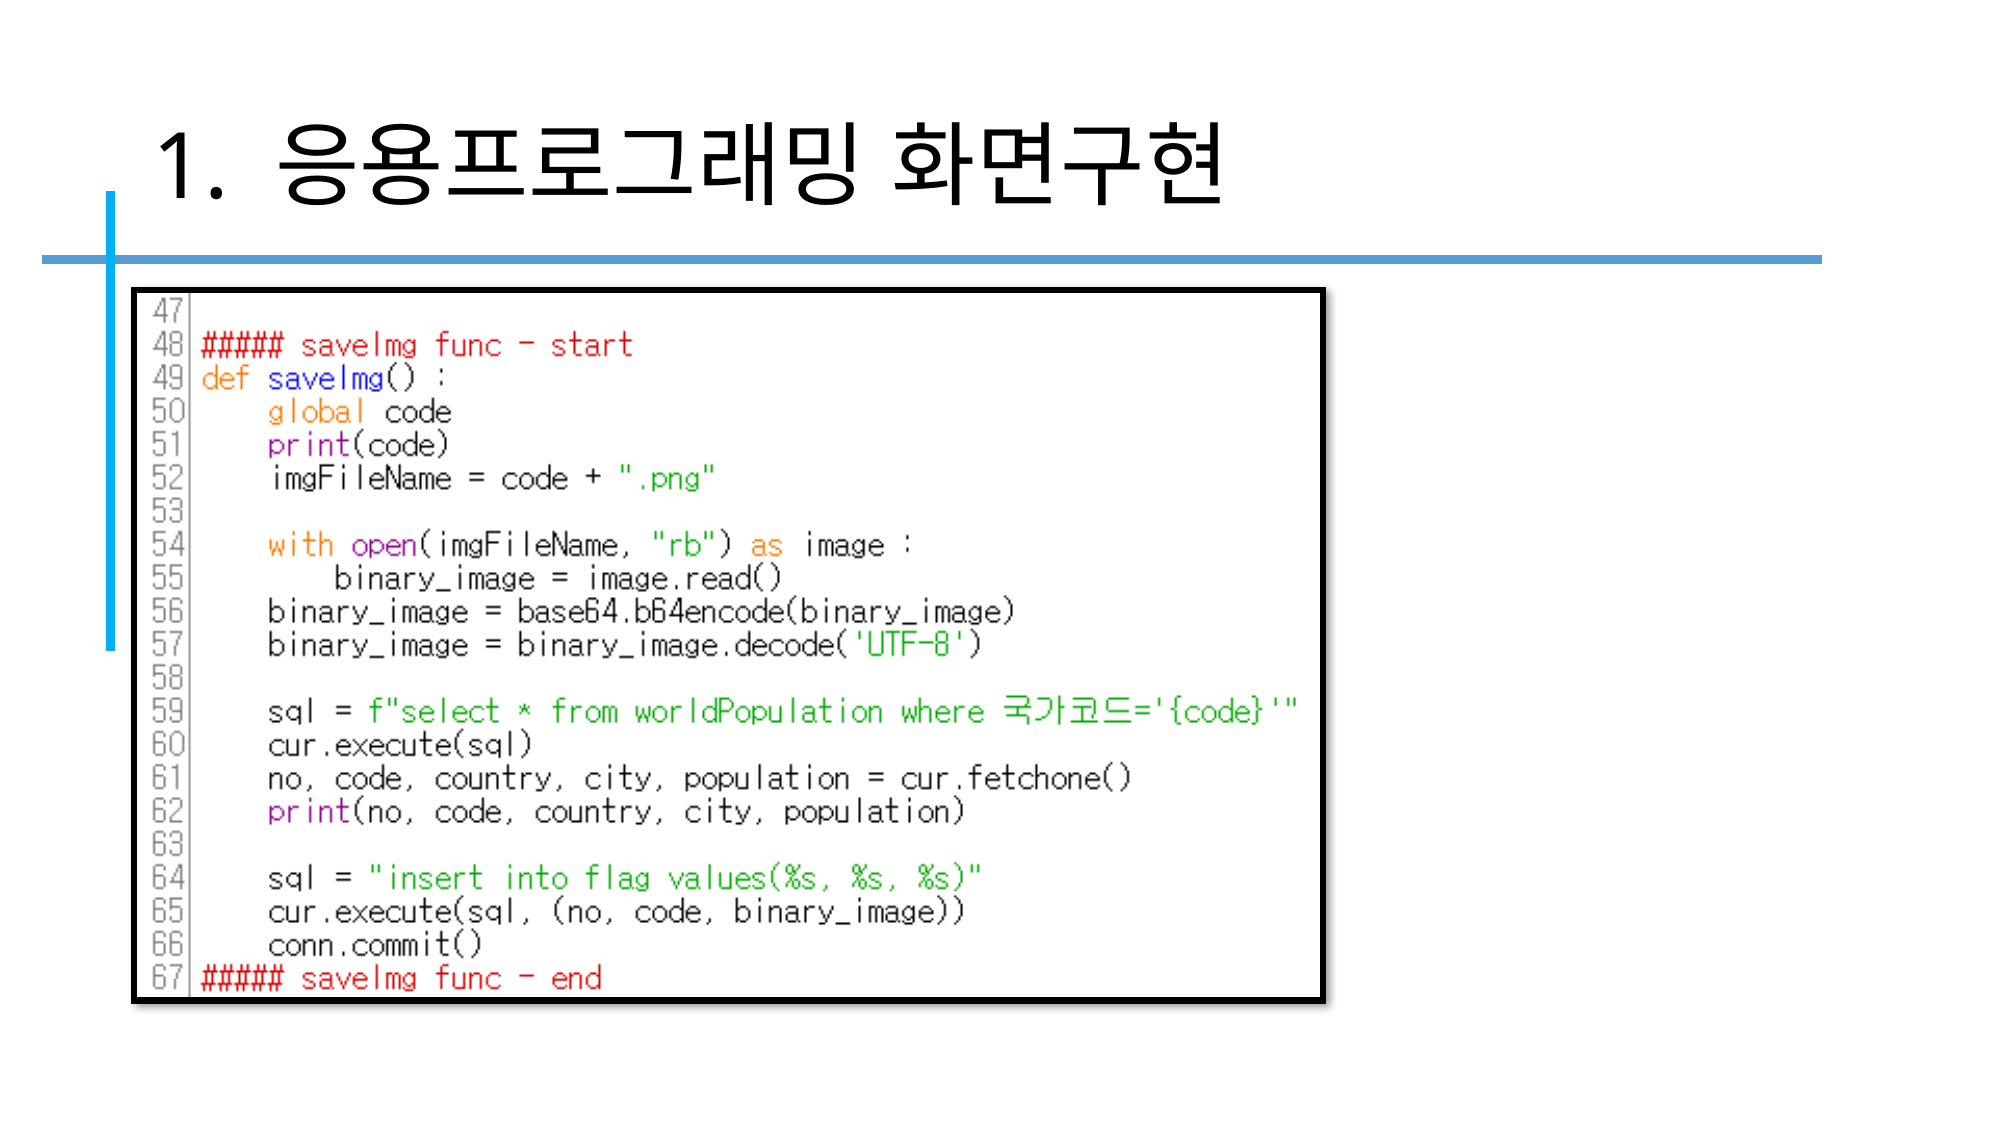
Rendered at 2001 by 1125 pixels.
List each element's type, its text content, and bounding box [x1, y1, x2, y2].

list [137, 292, 1321, 998]
title 1. 응용프로그래밍 화면구현 [137, 59, 1863, 278]
